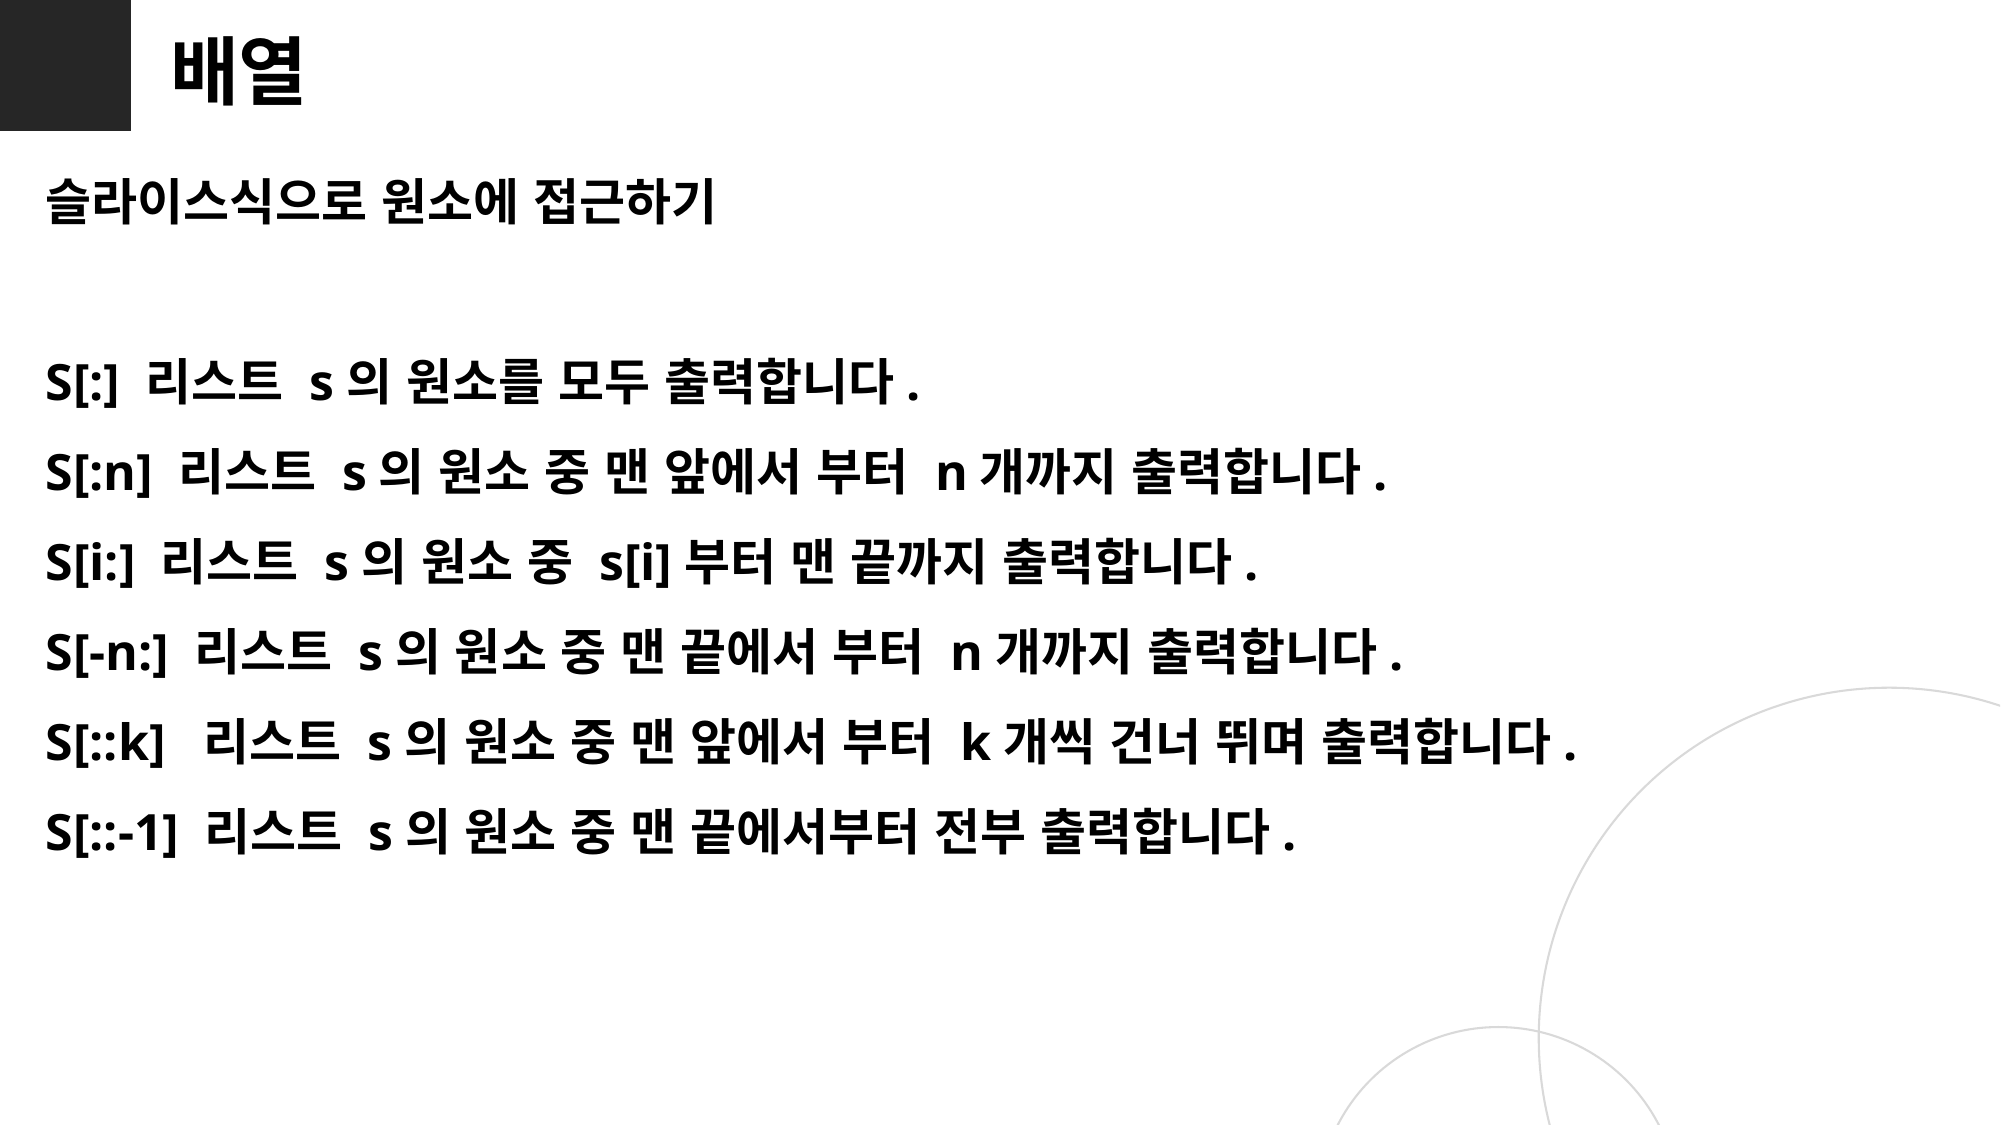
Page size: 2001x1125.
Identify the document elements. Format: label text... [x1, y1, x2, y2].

text_box 배열 [155, 17, 969, 123]
text_box 슬라이스식으로 원소에 접근하기 S[:] 리스트 s의 원소를 모두 출력합니다. S[:n] 리스트 s의 원소 중 맨 앞에서 부터 n개까지 출력합니다. S[i:] 리스트 s의 원소 중 s[i]부터 맨 끝까지 출력합니다. S[-n:] 리스트 s의 원소 중 맨 끝에서 부터 n개까지 출력합니다. S[::k] 리스트 s의 원소 중 맨 앞에서 부터 k개씩 건너 뛰며 출력합니다. S[::-1] 리스트 s의 원소 중 맨 끝에서부터 전부 출력합니다. [30, 133, 1941, 868]
text_box [0, 0, 132, 132]
